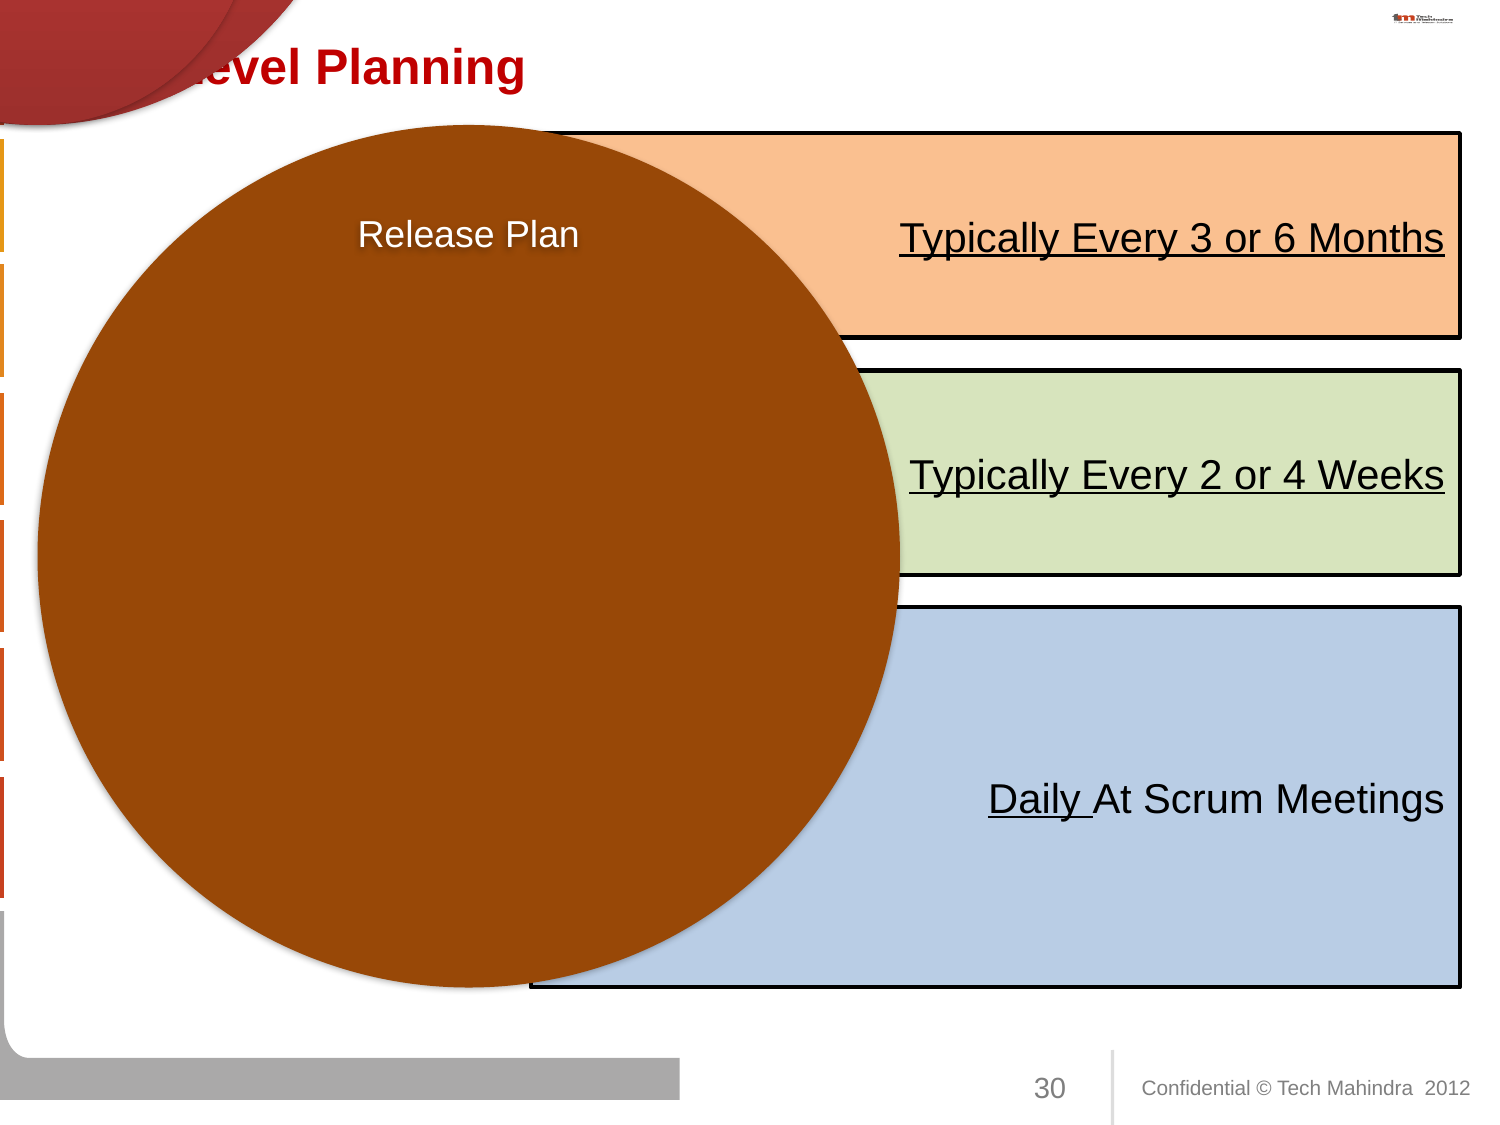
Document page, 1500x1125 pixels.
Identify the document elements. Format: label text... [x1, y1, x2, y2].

text_box Typically Every 3 or 6 Months [1016, 131, 1462, 340]
title Multi-Level Planning [180, 30, 1126, 99]
text_box Daily At Scrum Meetings [1016, 605, 1462, 989]
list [0, 124, 1013, 988]
text_box Typically Every 2 or 4 Weeks [1016, 368, 1462, 577]
